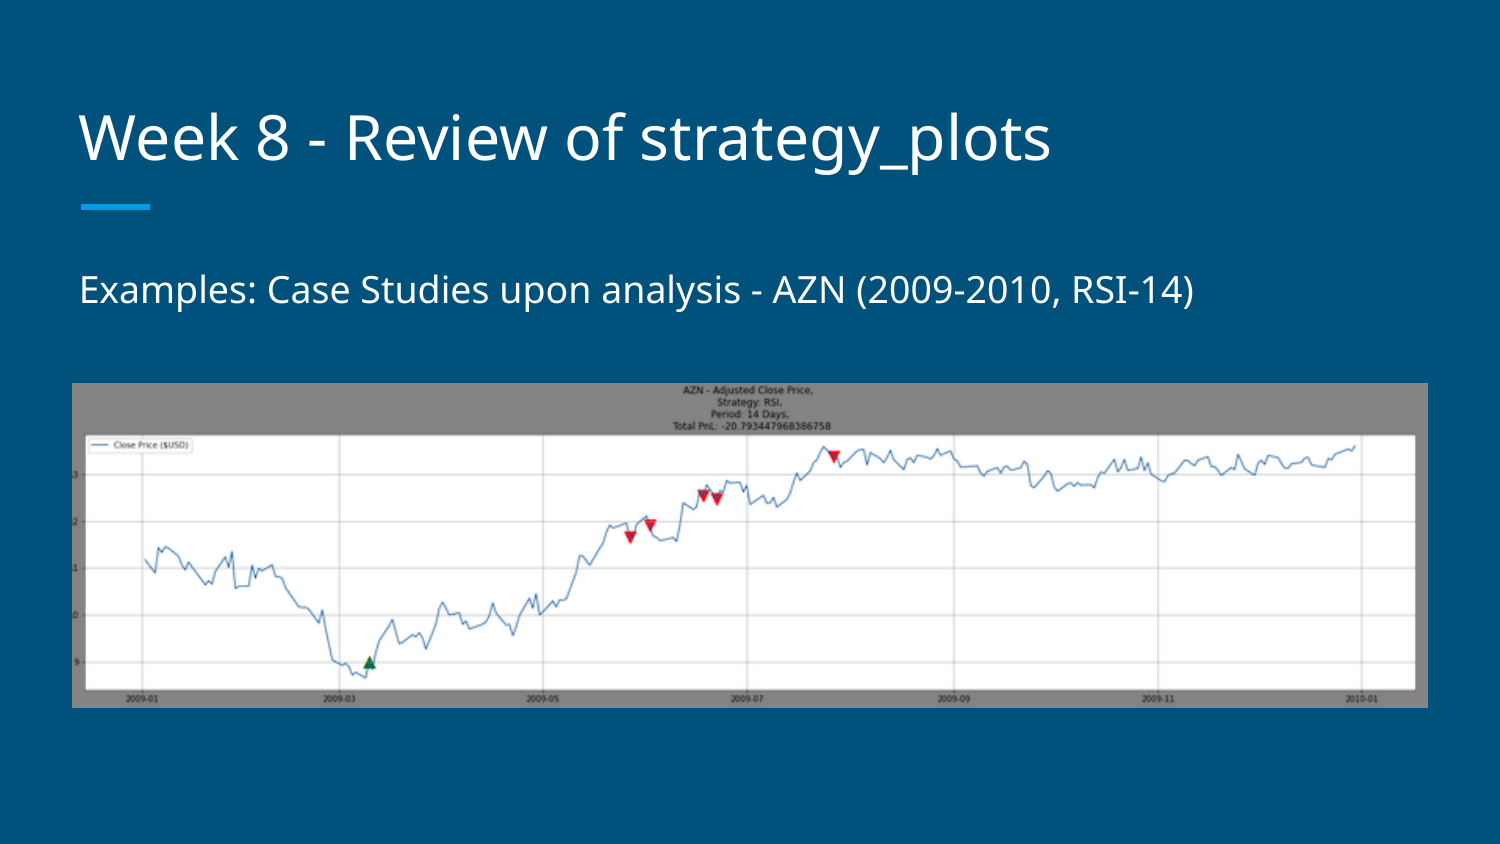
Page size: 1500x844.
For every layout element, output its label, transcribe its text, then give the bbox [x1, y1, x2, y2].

title Week 8 - Review of strategy_plots [63, 75, 1437, 188]
picture [73, 384, 1427, 707]
list Examples: Case Studies upon analysis - AZN (2009-2010, RSI-14) [63, 244, 1437, 750]
